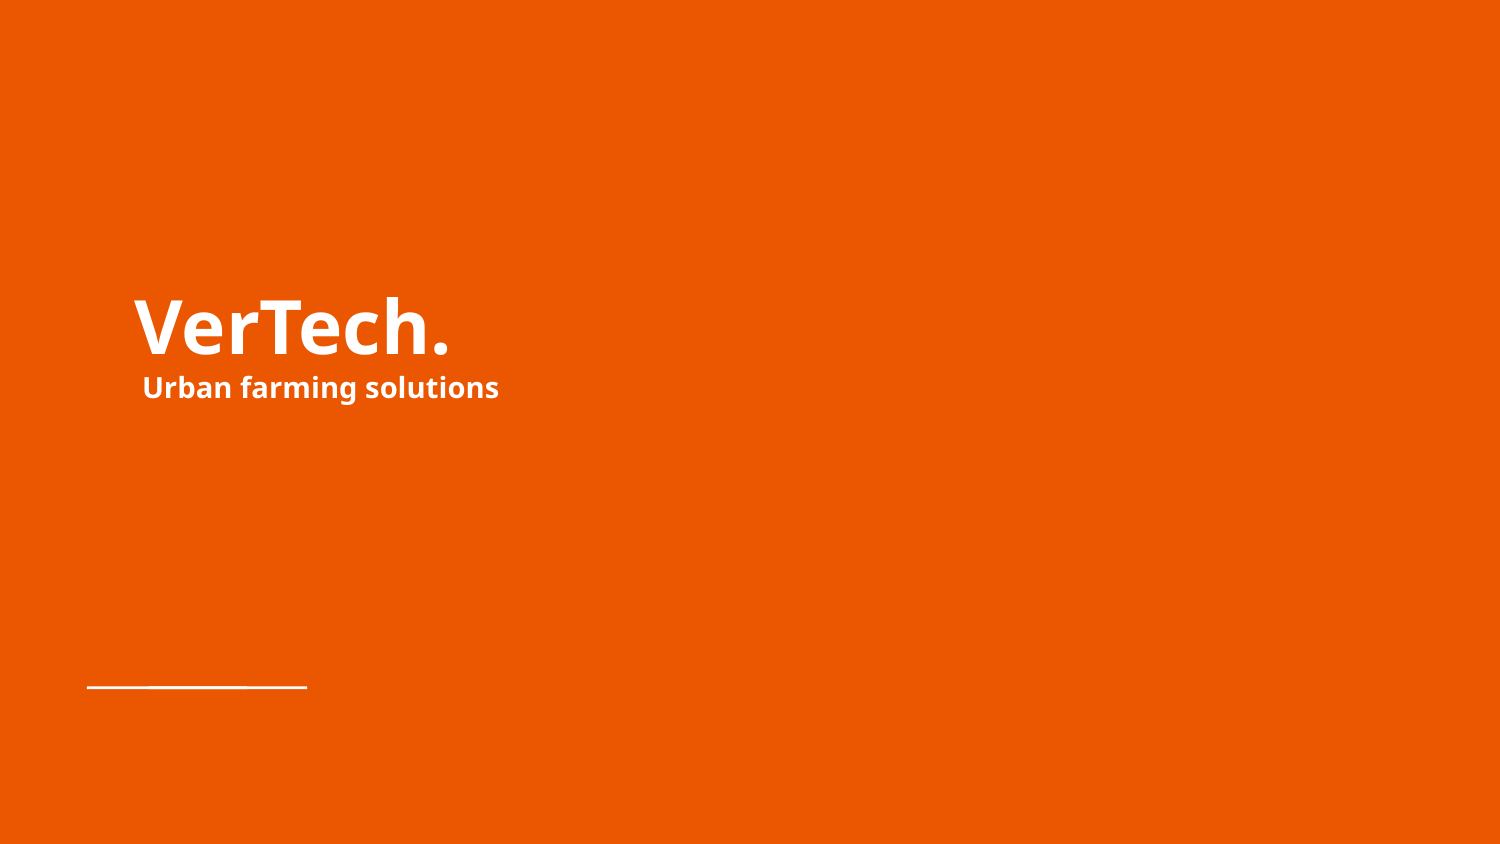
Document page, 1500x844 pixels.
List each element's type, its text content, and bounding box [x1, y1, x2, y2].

title VerTech. Urban farming solutions [119, 141, 1272, 632]
